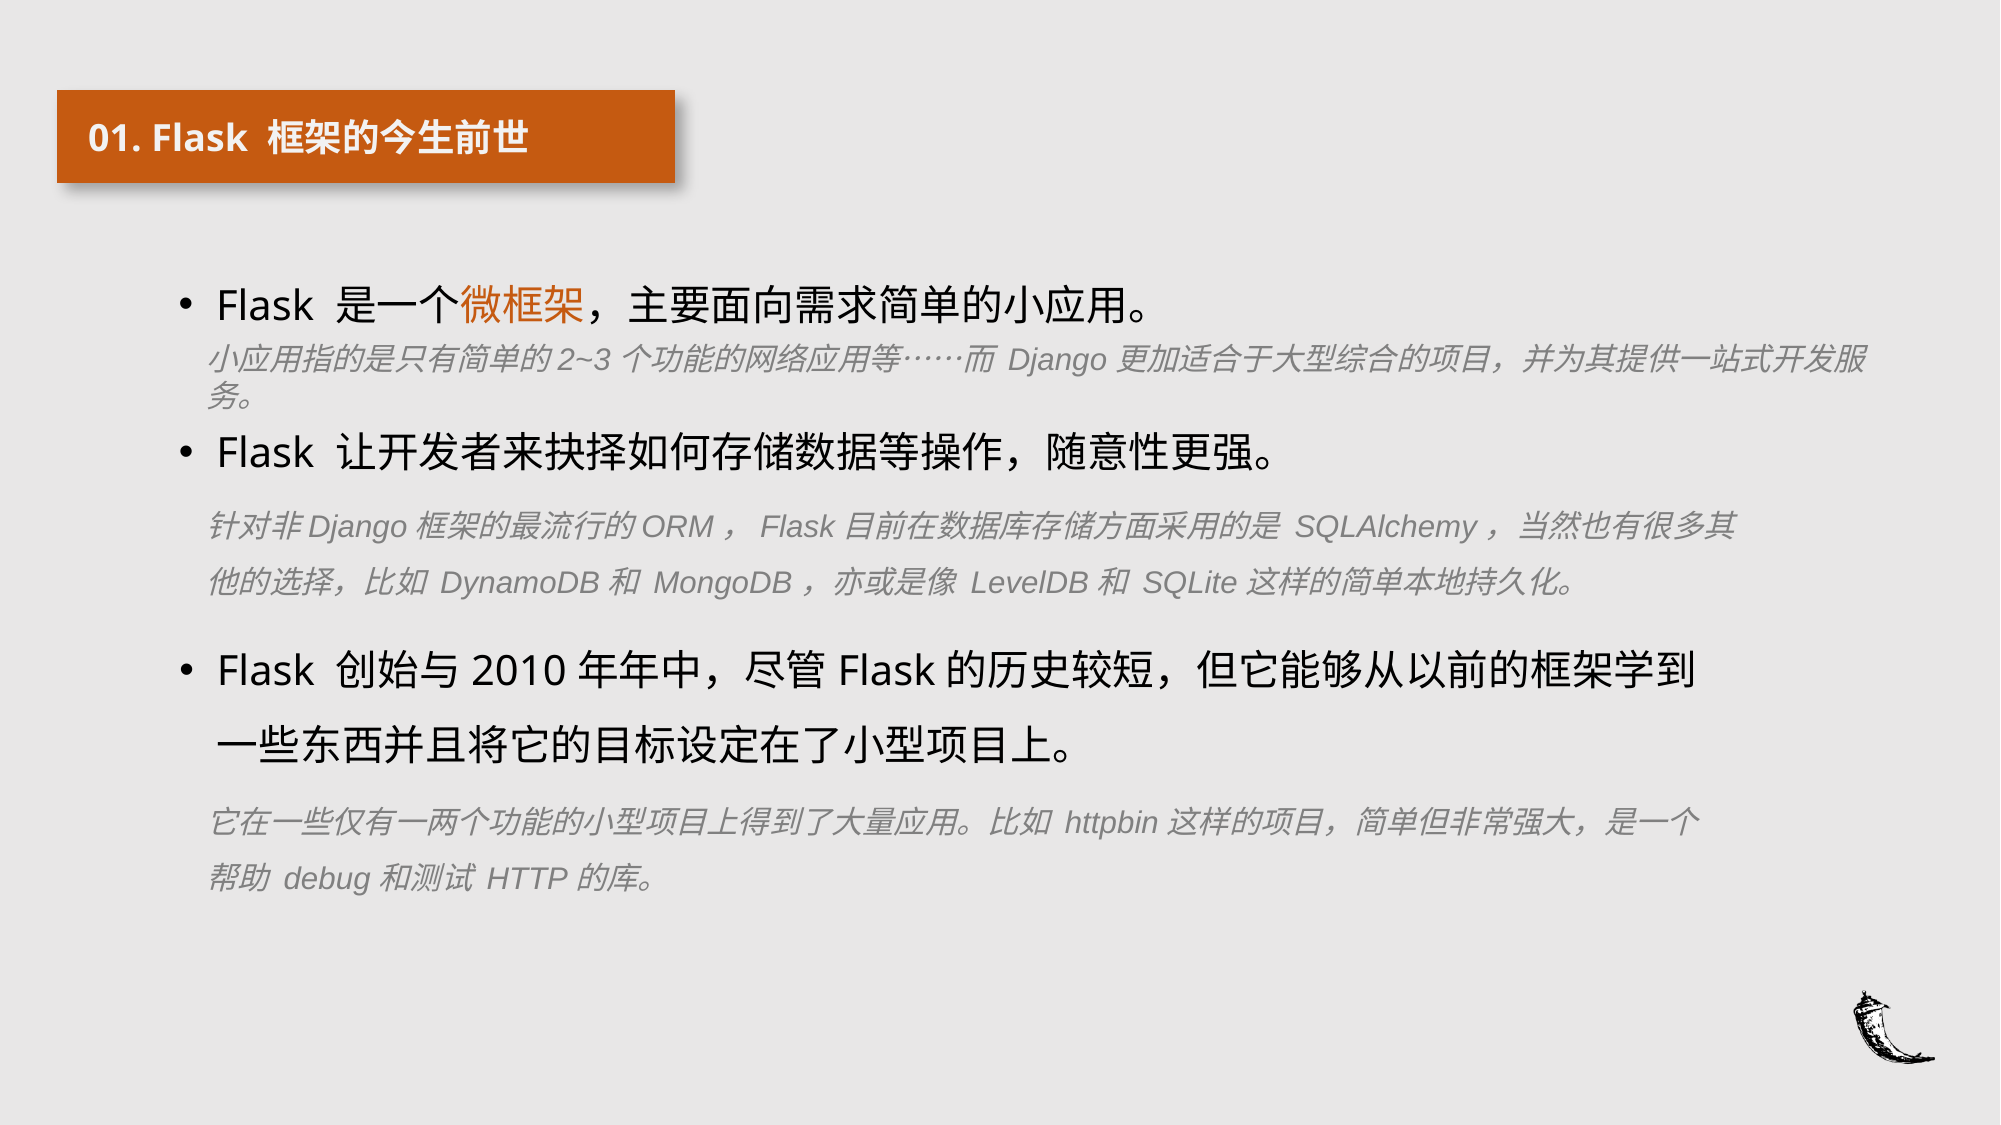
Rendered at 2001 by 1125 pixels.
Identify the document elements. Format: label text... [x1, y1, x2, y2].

text_box Flask 创始与2010年年中，尽管Flask的历史较短，但它能够从以前的框架学到一些东西并且将它的目标设定在了小型项目上。 [164, 611, 1718, 1070]
picture [1847, 984, 1941, 1069]
list Flask 是一个微框架，主要面向需求简单的小应用。 [163, 245, 1942, 393]
text_box 针对非Django框架的最流行的ORM，Flask目前在数据库存储方面采用的是 SQLAlchemy，当然也有很多其他的选择，比如 DynamoDB和 MongoDB，亦或是像 LevelDB和 SQLite这样的简单本地持久化。 [192, 479, 1771, 607]
text_box [57, 90, 675, 183]
text_box 01. Flask 框架的今生前世 [73, 106, 545, 167]
text_box 小应用指的是只有简单的2~3个功能的网络应用等……而 Django更加适合于大型综合的项目，并为其提供一站式开发服务。 [191, 331, 1890, 393]
text_box 它在一些仅有一两个功能的小型项目上得到了大量应用。比如 httpbin这样的项目，简单但非常强大，是一个帮助 debug和测试 HTTP的库。 [191, 775, 1738, 903]
text_box Flask 让开发者来抉择如何存储数据等操作，随意性更强。 [163, 393, 1942, 852]
